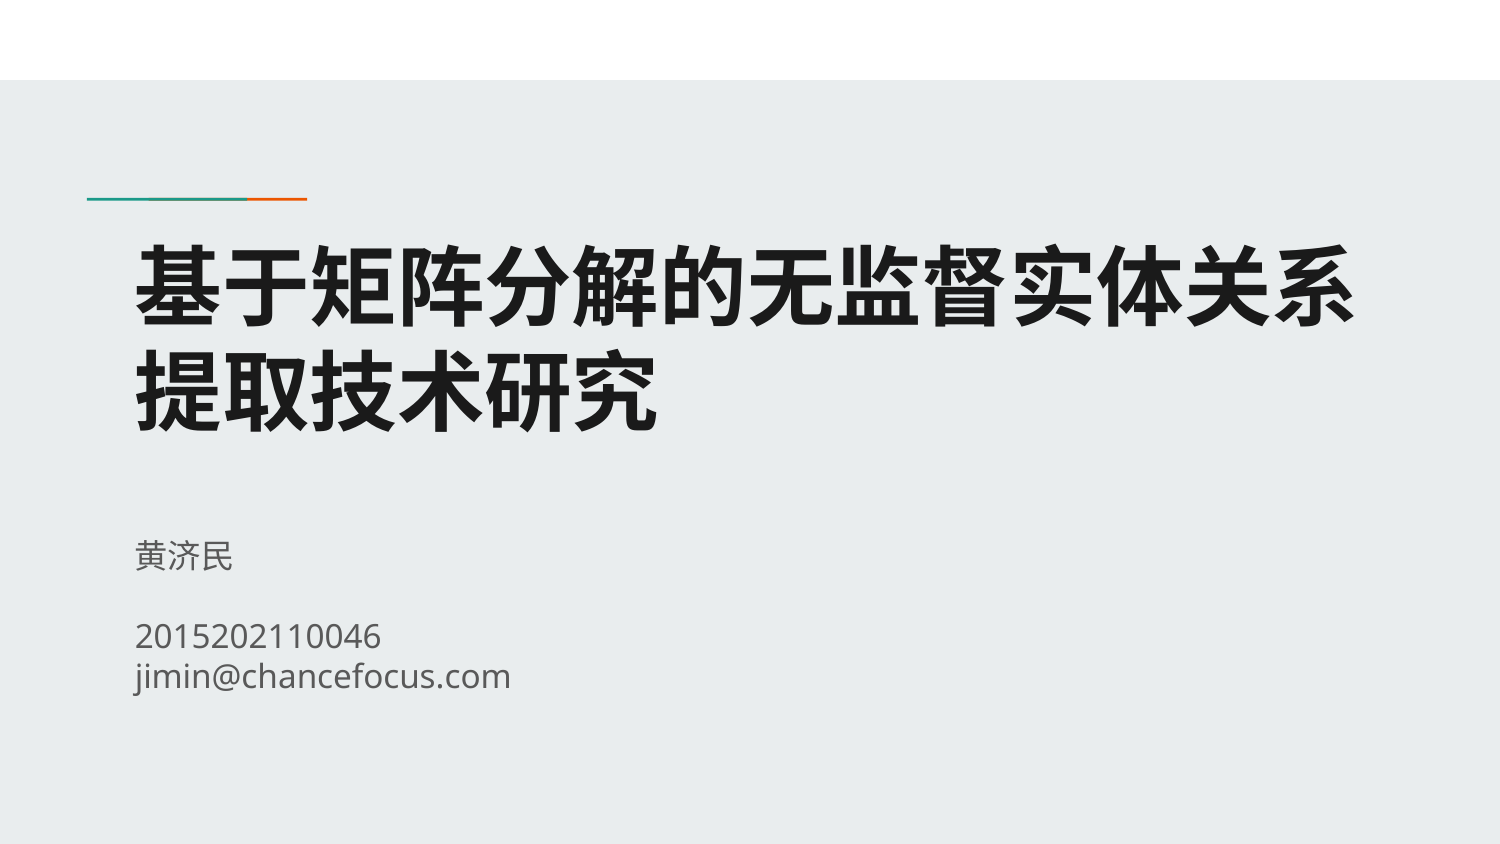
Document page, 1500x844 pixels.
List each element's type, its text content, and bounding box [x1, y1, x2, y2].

title 基于矩阵分解的无监督实体关系提取技术研究 [119, 216, 1381, 490]
subtitle 黄济民 2015202110046 jimin@chancefocus.com [119, 520, 1381, 610]
